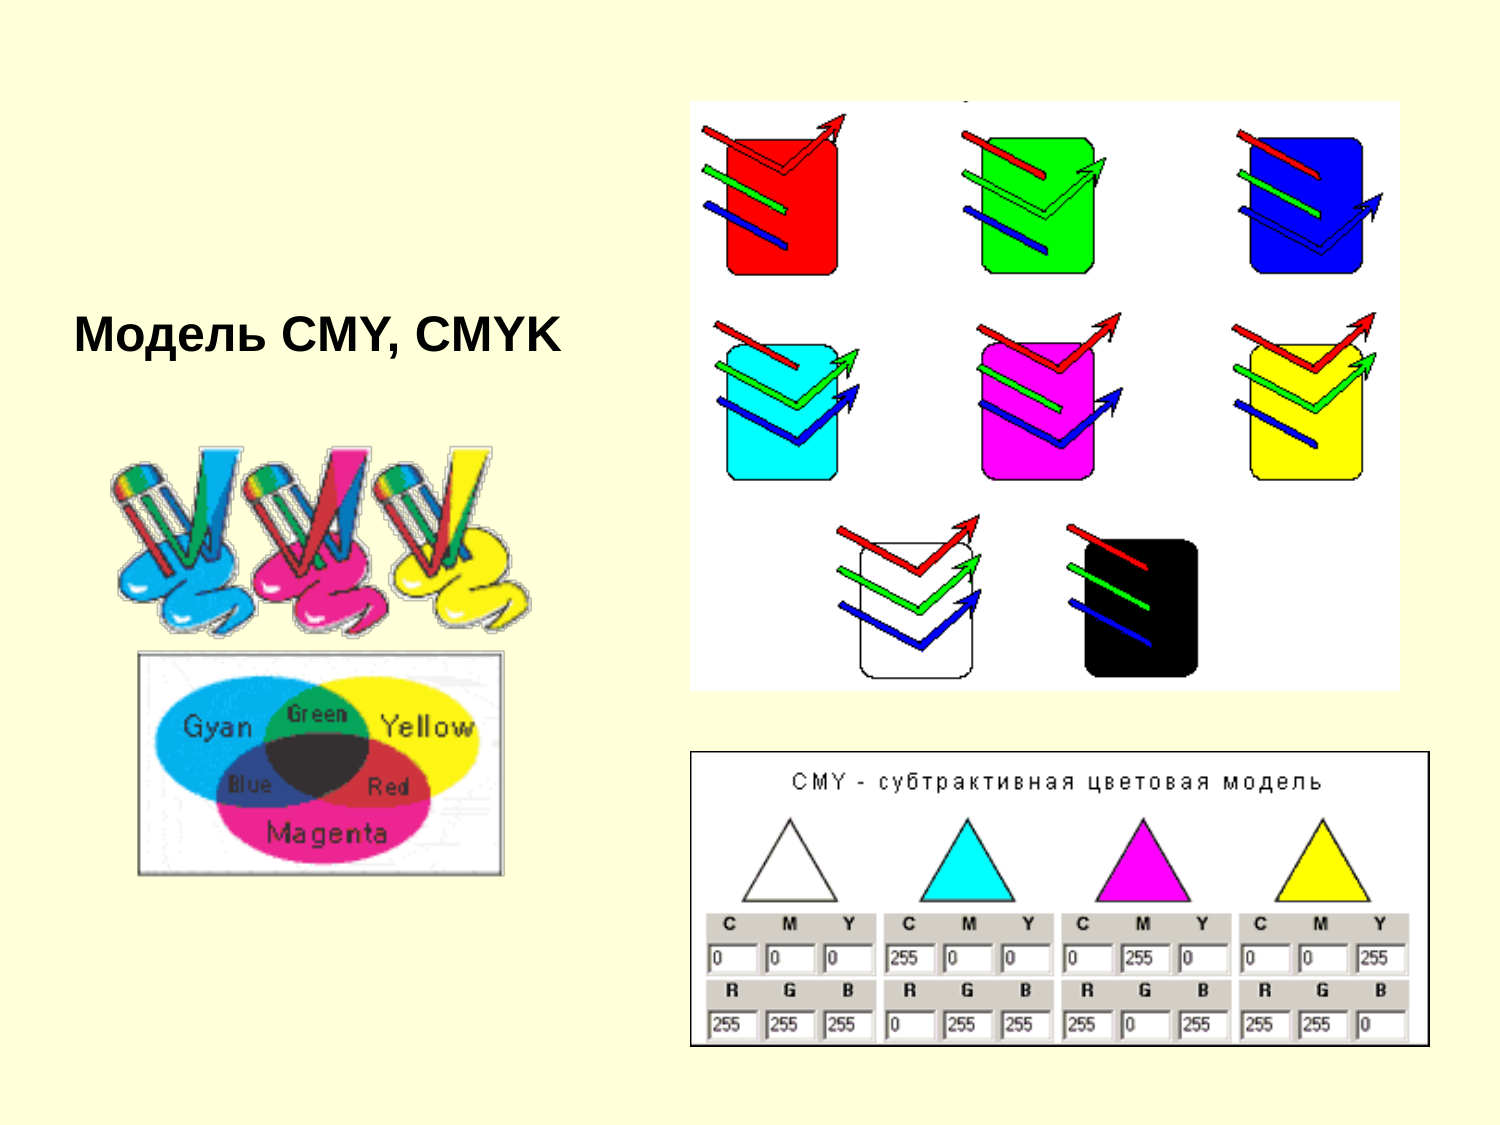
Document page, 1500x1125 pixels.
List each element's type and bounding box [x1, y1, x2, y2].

picture [690, 751, 1430, 1048]
picture [690, 101, 1400, 692]
text_box [55, 293, 594, 918]
